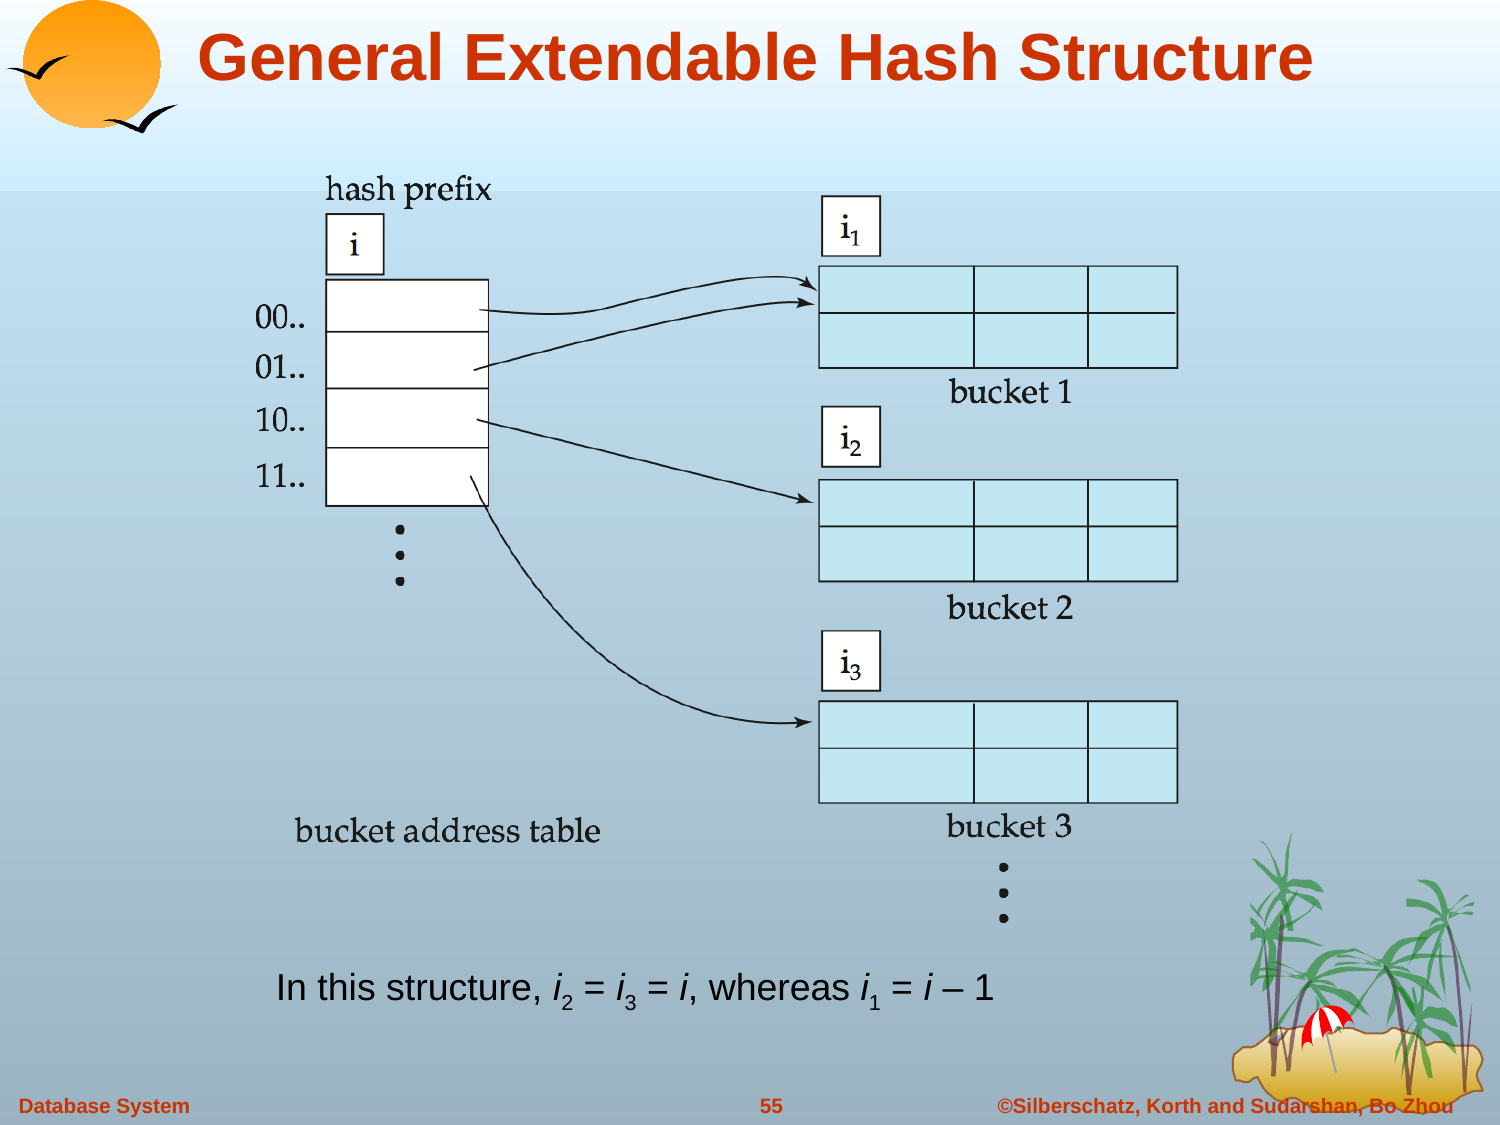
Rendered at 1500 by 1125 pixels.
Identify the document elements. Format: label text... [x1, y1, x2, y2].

text_box In this structure, i2 = i3 = i, whereas i1 = i – 1 [143, 955, 1127, 1022]
title General Extendable Hash Structure [103, 1, 1429, 102]
picture [254, 169, 1180, 931]
